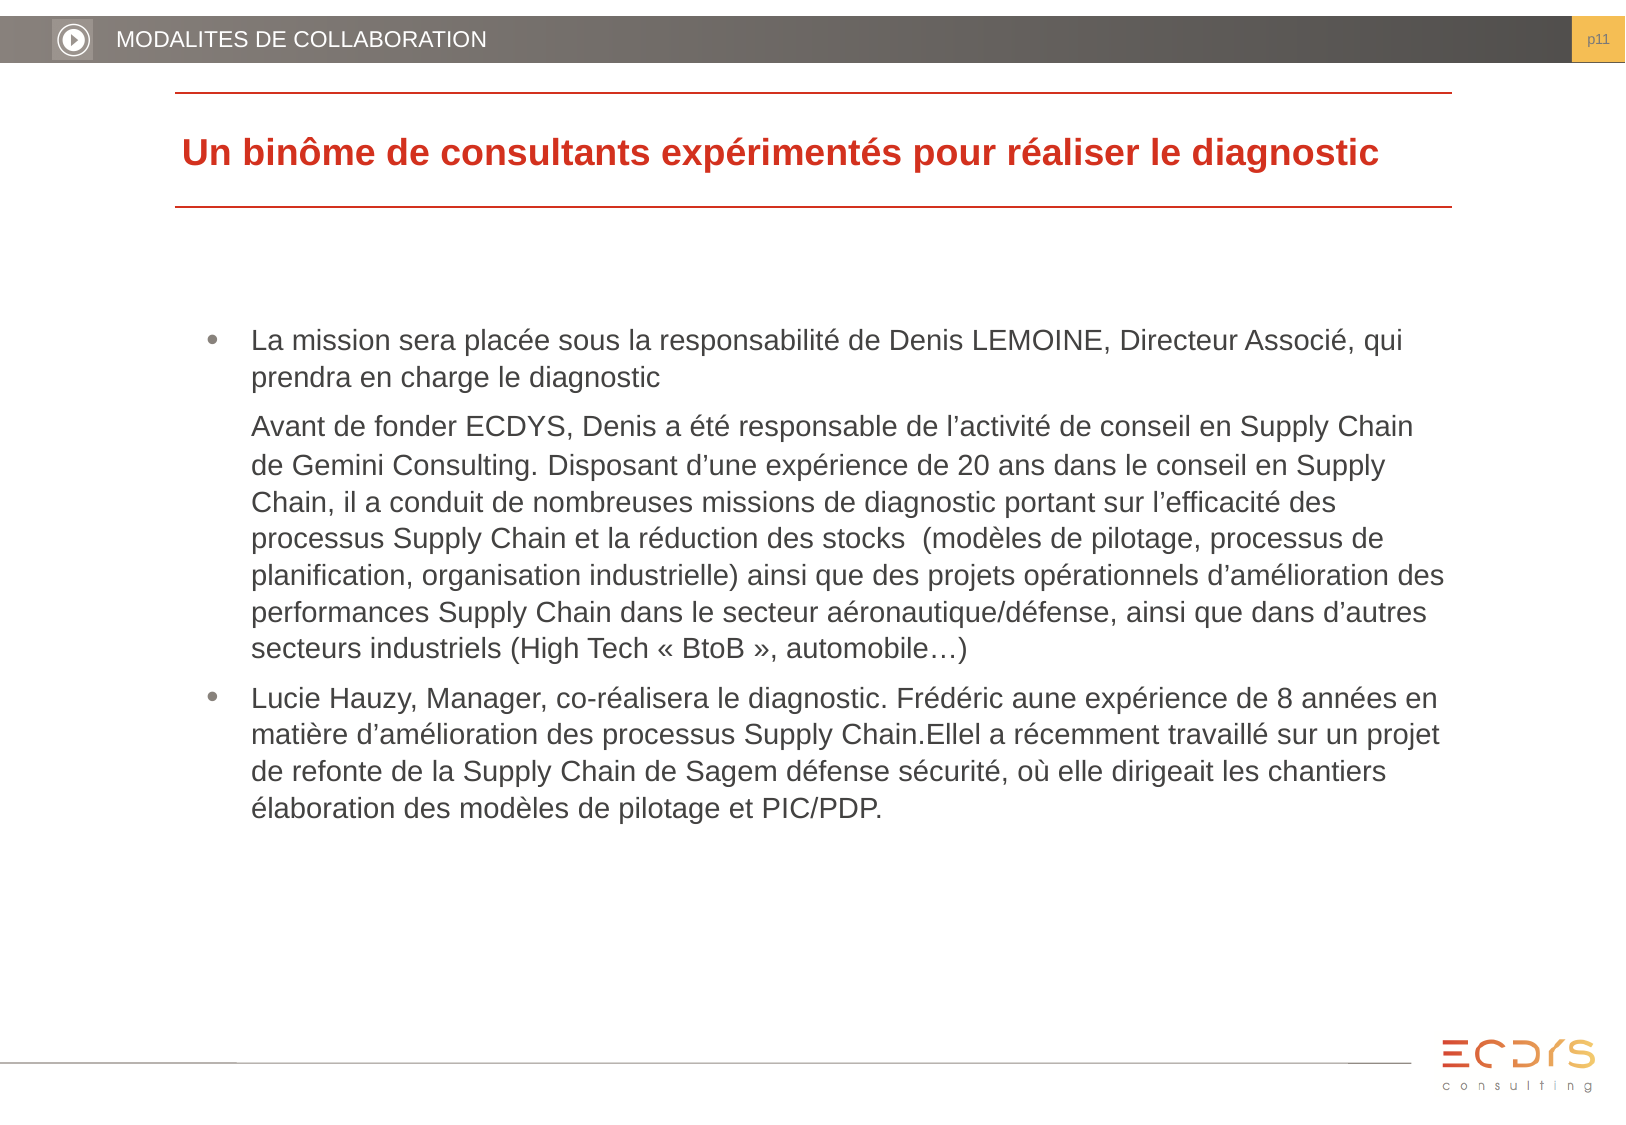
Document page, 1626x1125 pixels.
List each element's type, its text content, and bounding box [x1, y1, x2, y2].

text_box MODALITES DE COLLABORATION [101, 17, 1568, 60]
picture [52, 19, 93, 60]
slide_number p11 [1572, 15, 1625, 62]
list La mission sera placée sous la responsabilité de Denis LEMOINE, Directeur Associé, qui prendra en charge le diagnostic Avant de fonder ECDYS, Denis a été responsable de l’activité de conseil en Supply Chain de Gemini Consulting. Disposant d’une expérience de 20 ans dans le conseil en Supply Chain, il a conduit de nombreuses missions de diagnostic portant sur l’efficacité des processus Supply Chain et la réduction des stocks (modèles de pilotage, processus de planification, organisation industrielle) ainsi que des projets opérationnels d’amélioration des performances Supply Chain dans le secteur aéronautique/défense, ainsi que dans d’autres secteurs industriels (High Tech « BtoB », automobile…) Lucie Hauzy, Manager, co-réalisera le diagnostic. Frédéric aune expérience de 8 années en matière d’amélioration des processus Supply Chain.Ellel a récemment travaillé sur un projet de refonte de la Supply Chain de Sagem défense sécurité, où elle dirigeait les chantiers élaboration des modèles de pilotage et PIC/PDP. [191, 312, 1469, 838]
title Un binôme de consultants expérimentés pour réaliser le diagnostic [181, 94, 1454, 208]
picture [1434, 1031, 1600, 1097]
